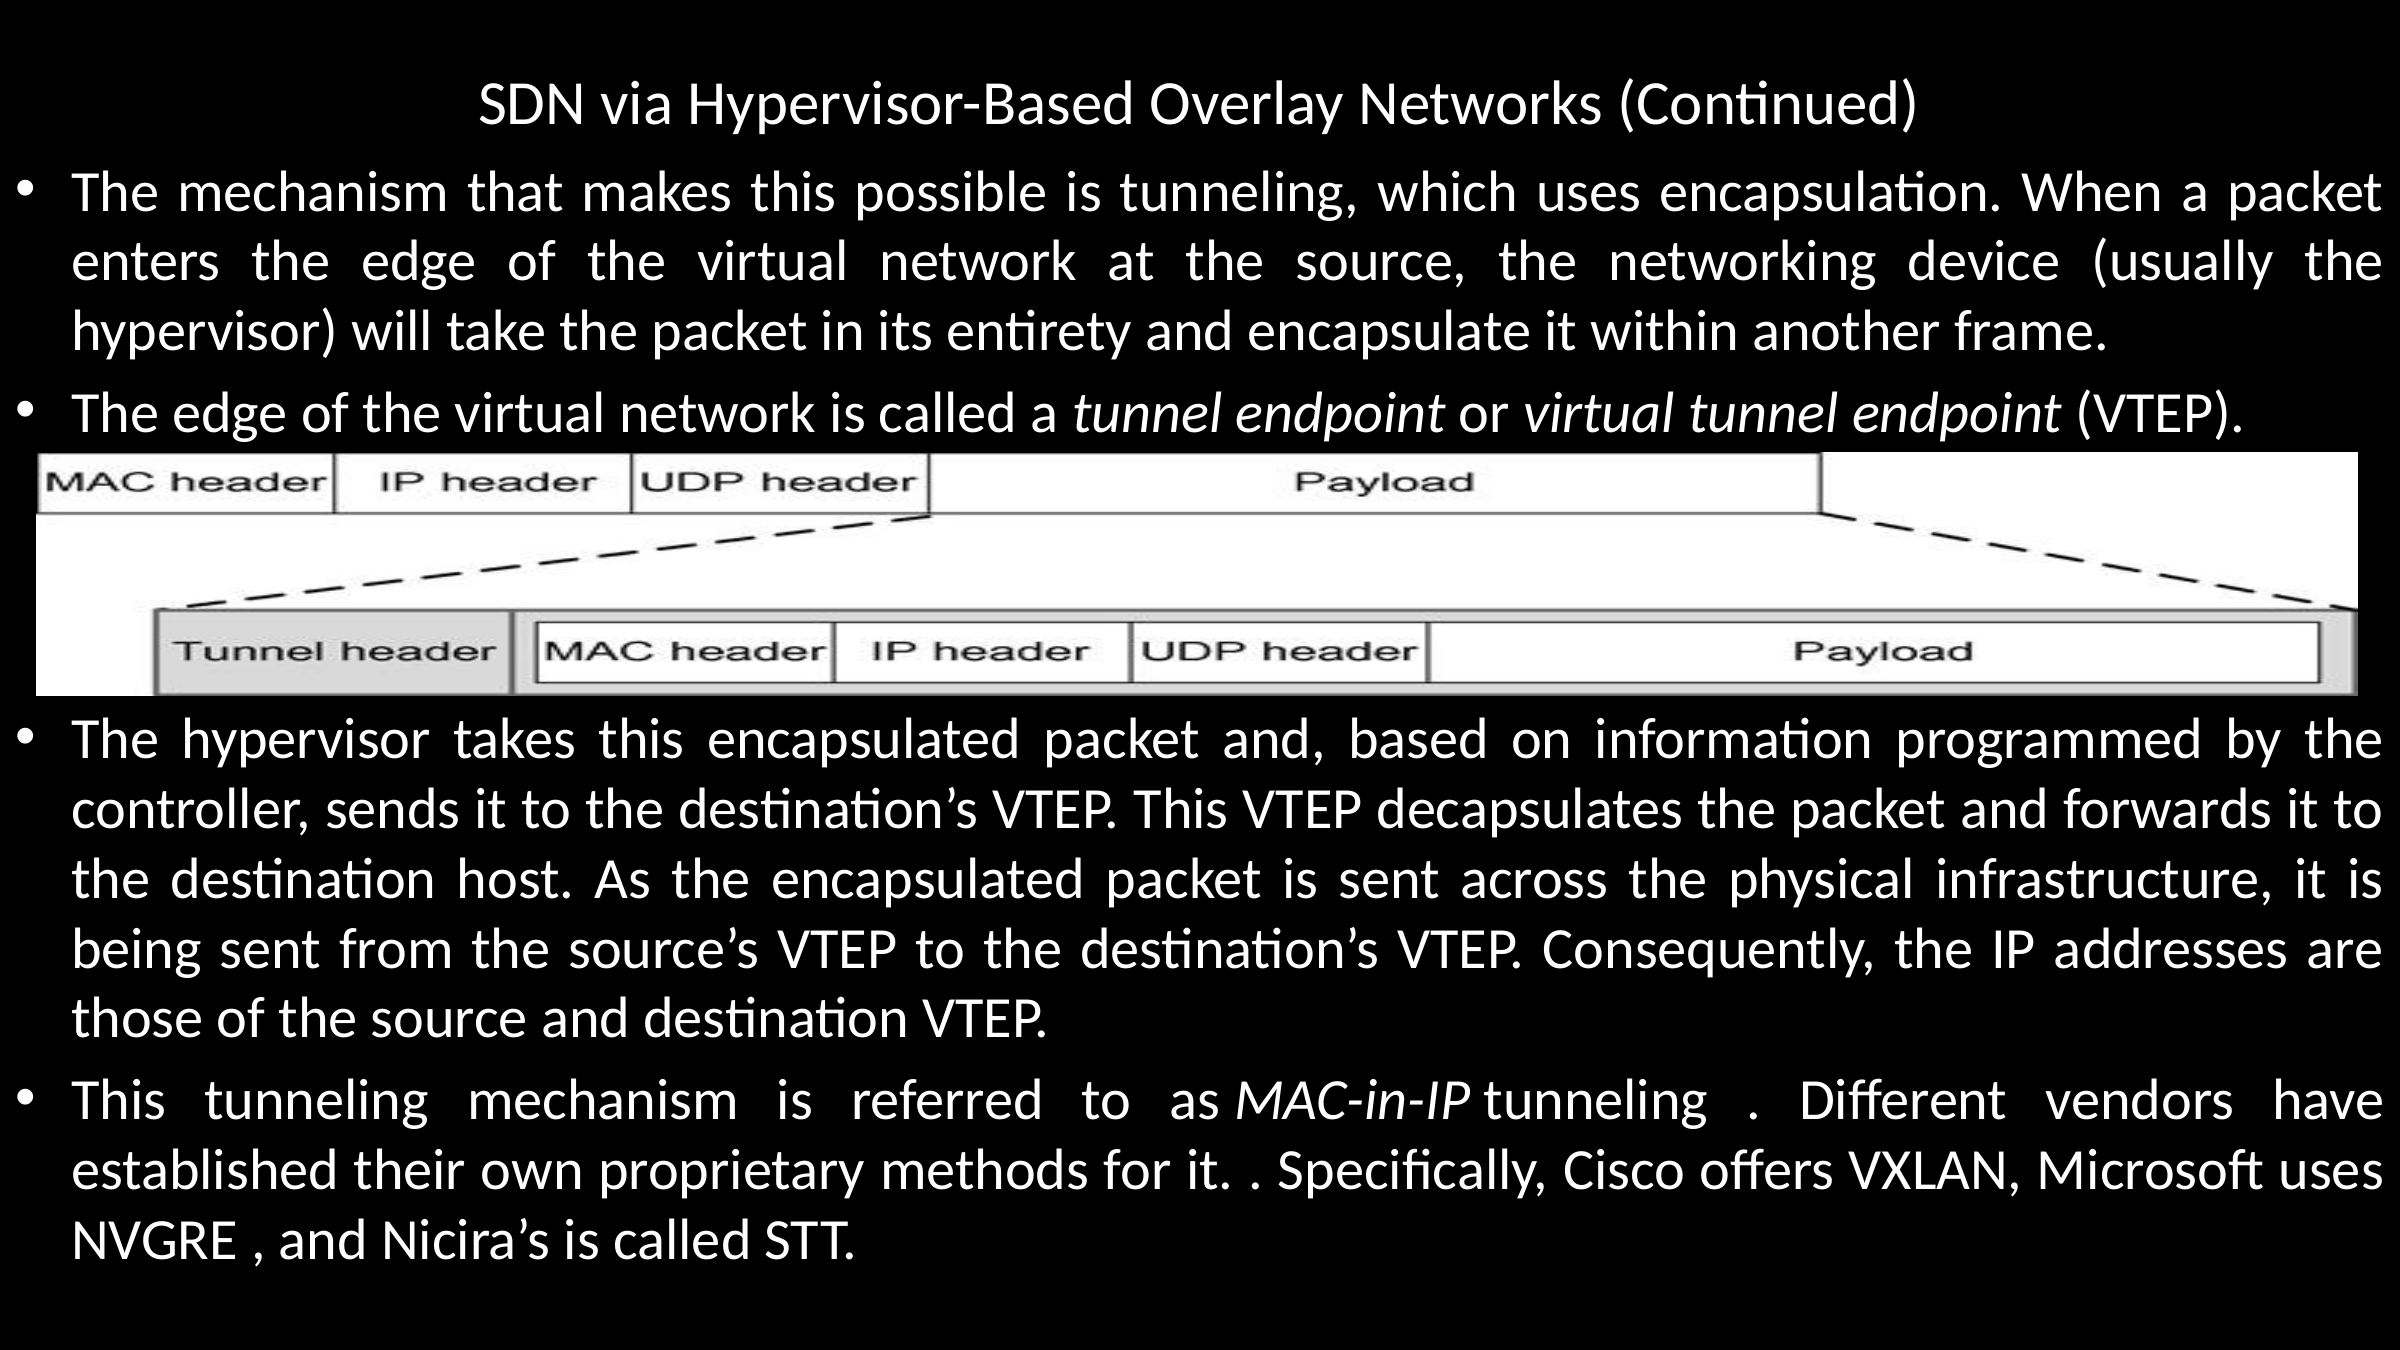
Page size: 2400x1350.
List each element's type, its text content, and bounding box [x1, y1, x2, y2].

picture [36, 452, 2358, 696]
list The mechanism that makes this possible is tunneling, which uses encapsulation. When a packet enters the edge of the virtual network at the source, the networking device (usually the hypervisor) will take the packet in its entirety and encapsulate it within another frame. The edge of the virtual network is called a tunnel endpoint or virtual tunnel endpoint (VTEP). The hypervisor takes this encapsulated packet and, based on information programmed by the controller, sends it to the destination’s VTEP. This VTEP decapsulates the packet and forwards it to the destination host. As the encapsulated packet is sent across the physical infrastructure, it is being sent from the source’s VTEP to the destination’s VTEP. Consequently, the IP addresses are those of the source and destination VTEP. This tunneling mechanism is referred to as MAC-in-IP tunneling . Different vendors have established their own proprietary methods for it. . Specifically, Cisco offers VXLAN, Microsoft uses NVGRE , and Nicira’s is called STT. [0, 145, 2400, 1350]
title SDN via Hypervisor-Based Overlay Networks (Continued) [120, 54, 2280, 145]
